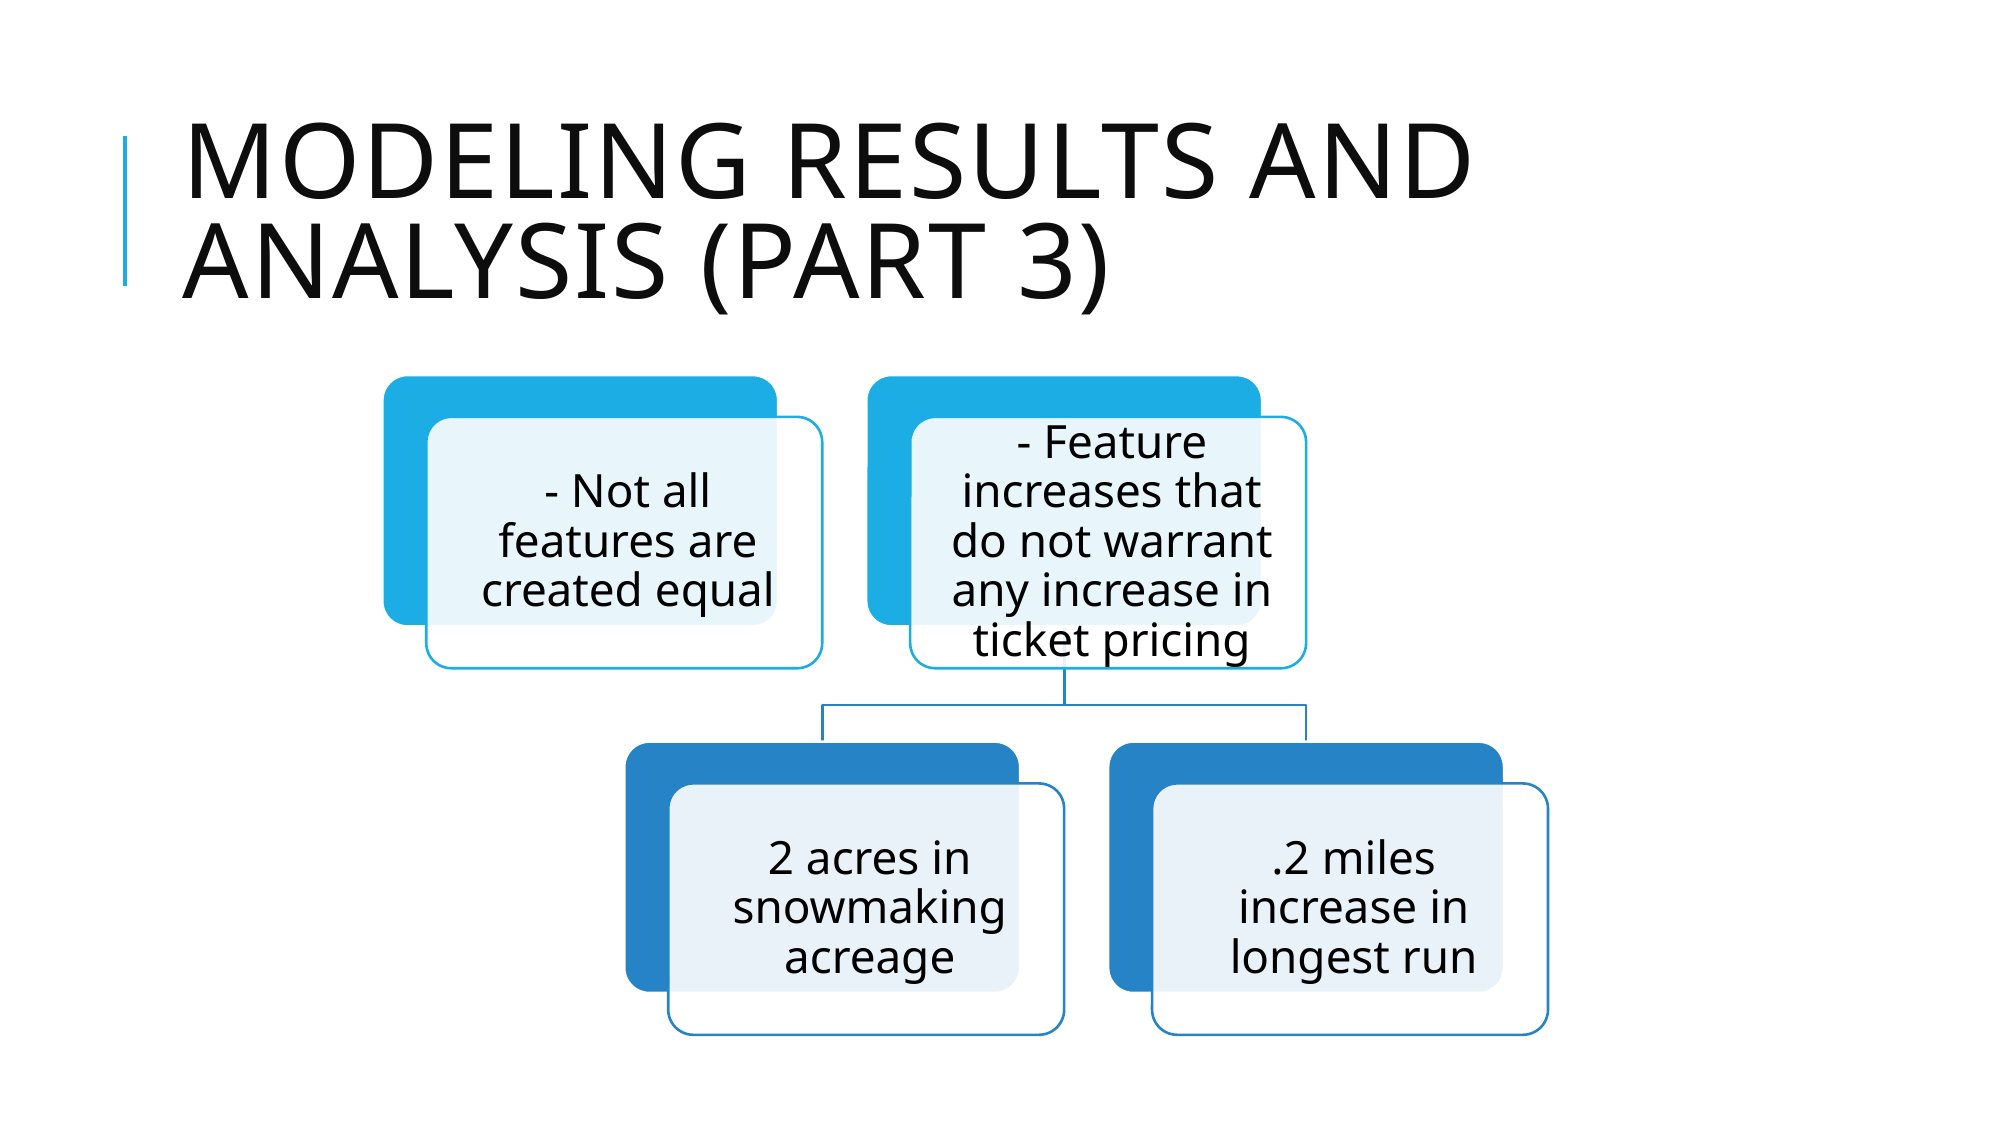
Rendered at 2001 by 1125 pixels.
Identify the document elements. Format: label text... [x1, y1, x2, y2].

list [167, 374, 1763, 1036]
title Modeling Results and Analysis (Part 3) [168, 96, 1763, 342]
